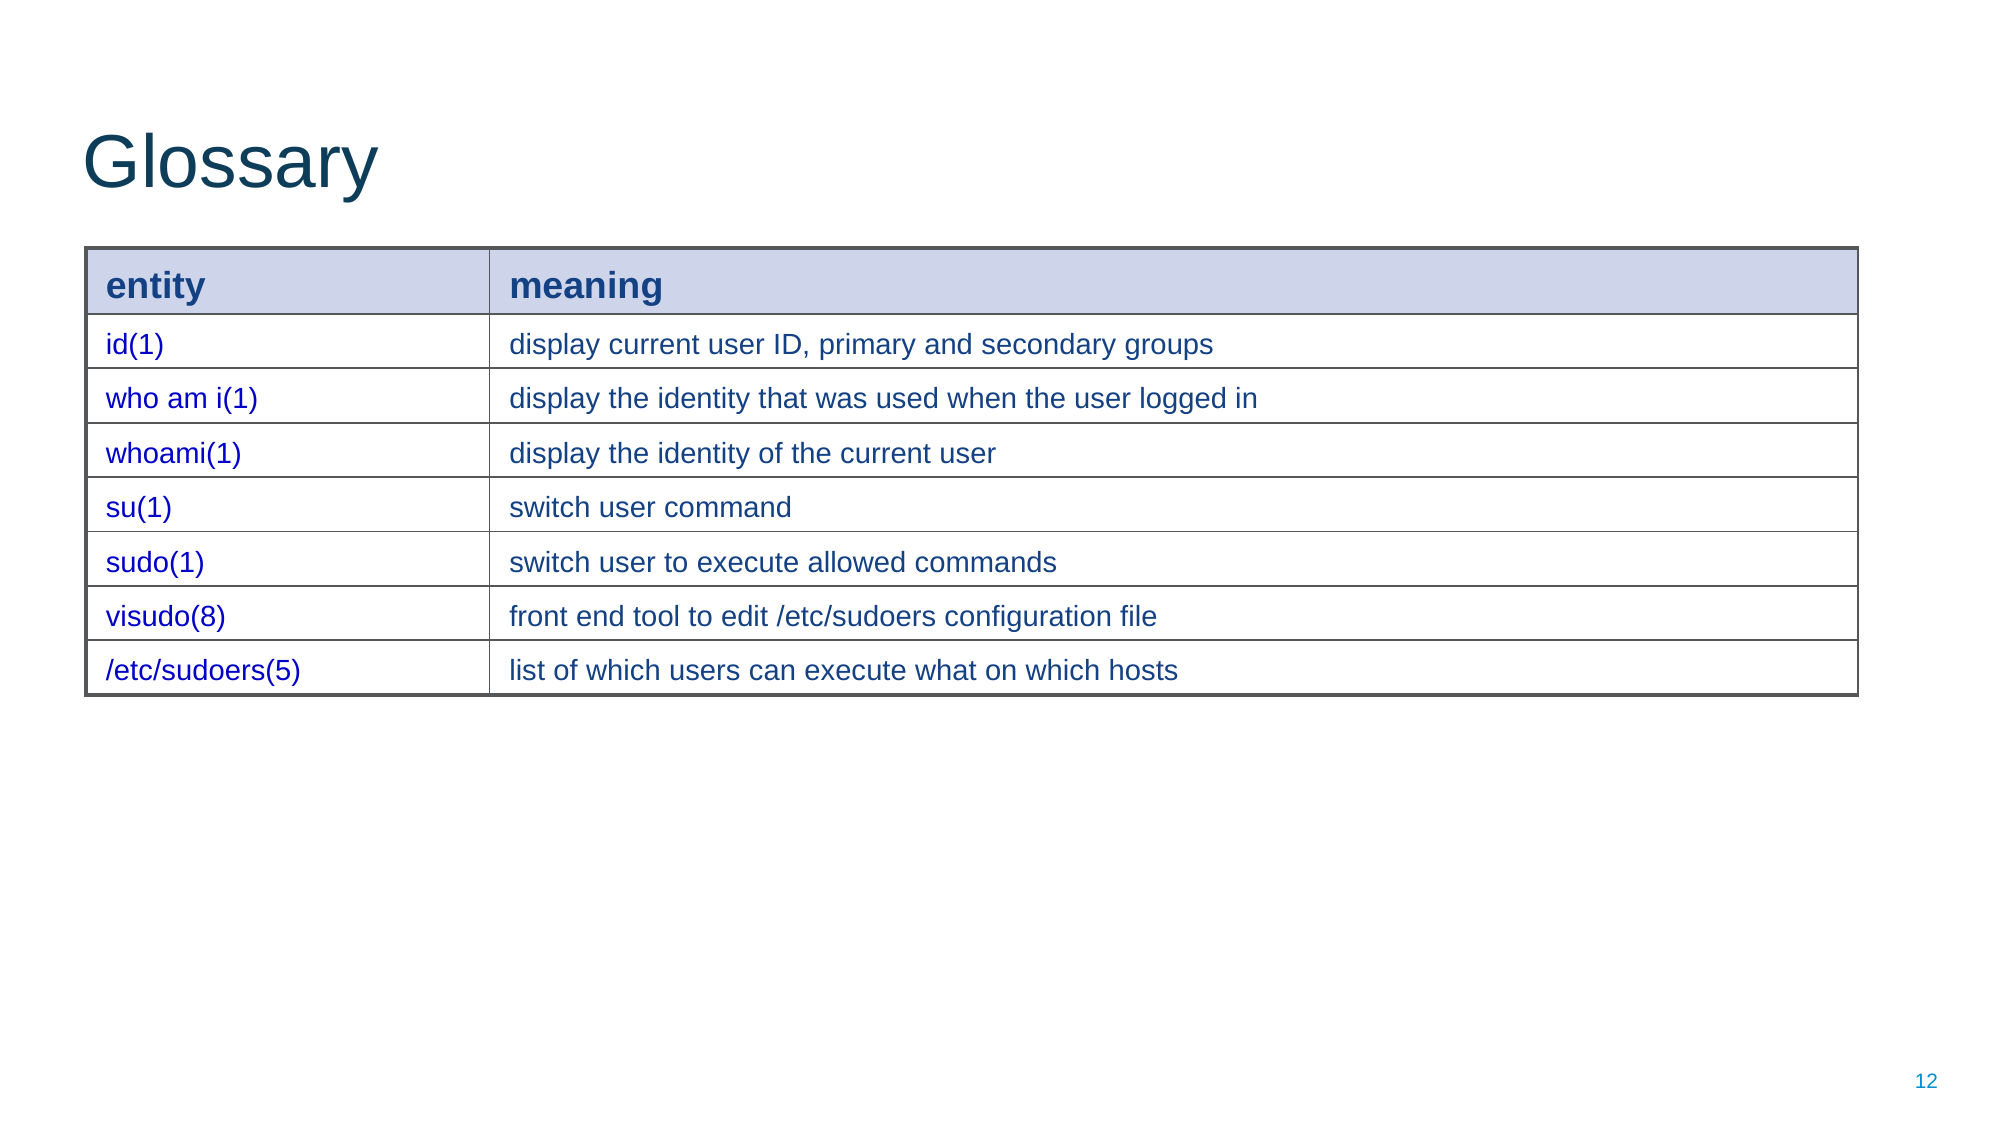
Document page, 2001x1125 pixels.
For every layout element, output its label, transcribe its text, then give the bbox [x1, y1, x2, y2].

title Glossary [67, 20, 1565, 210]
table_cell display the identity that was used when the user logged in [490, 369, 1857, 422]
table_header meaning [490, 250, 1857, 313]
table_cell display the identity of the current user [490, 424, 1857, 476]
table_cell id(1) [88, 315, 489, 367]
table_cell sudo(1) [88, 532, 489, 585]
table_header entity [88, 250, 489, 313]
table_cell visudo(8) [88, 587, 489, 639]
table_cell display current user ID, primary and secondary groups [490, 315, 1857, 367]
table_cell list of which users can execute what on which hosts [490, 641, 1857, 693]
table_cell who am i(1) [88, 369, 489, 422]
table_cell front end tool to edit /etc/sudoers configuration file [490, 587, 1857, 639]
table_cell /etc/sudoers(5) [88, 641, 489, 693]
table_cell switch user command [490, 478, 1857, 531]
table_cell switch user to execute allowed commands [490, 532, 1857, 585]
table_cell su(1) [88, 478, 489, 531]
table_cell whoami(1) [88, 424, 489, 476]
